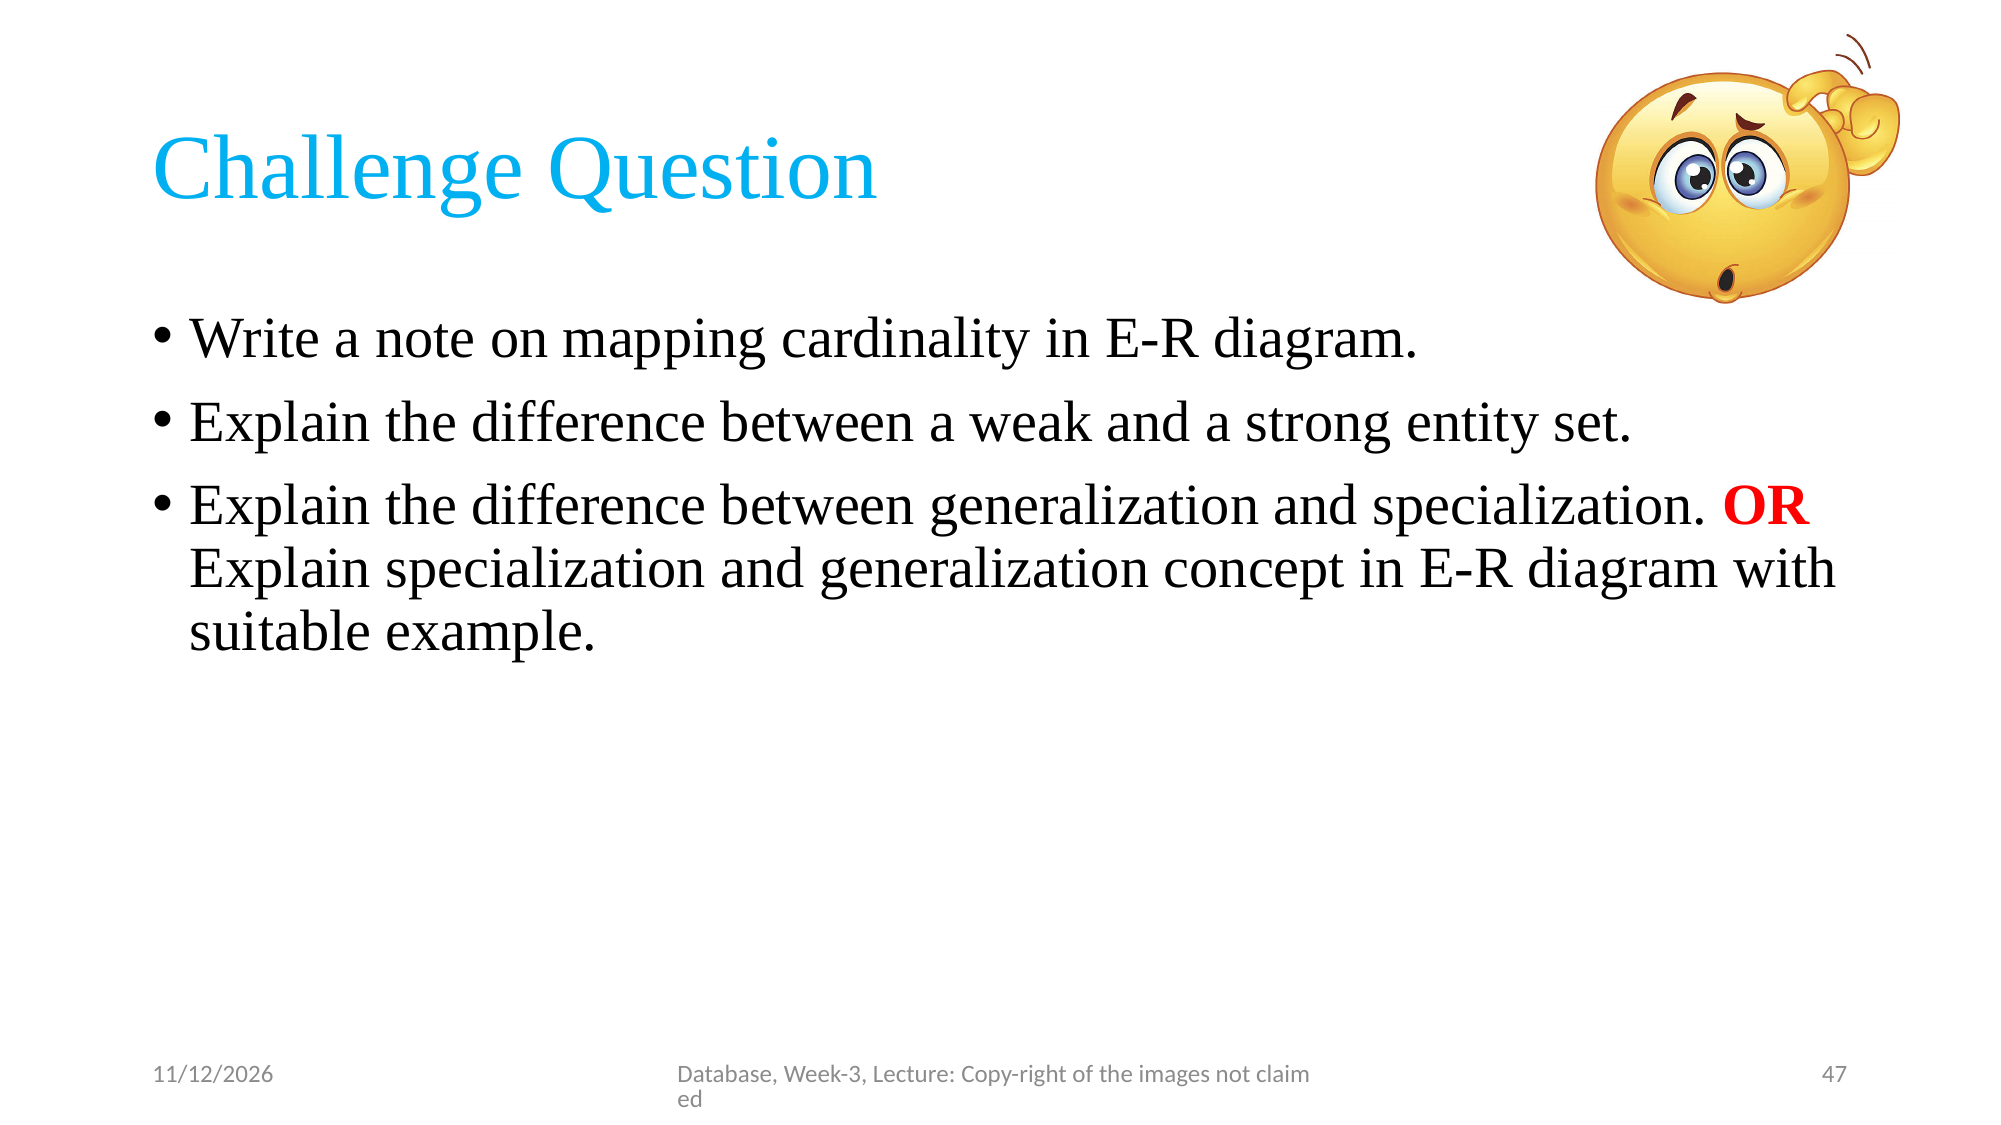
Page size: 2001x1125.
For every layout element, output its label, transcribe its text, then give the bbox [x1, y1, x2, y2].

list Write a note on mapping cardinality in E-R diagram. Explain the difference between a weak and a strong entity set. Explain the difference between generalization and specialization. OR Explain specialization and generalization concept in E-R diagram with suitable example. [137, 299, 1863, 1014]
slide_number 47 [1412, 1042, 1863, 1103]
picture [1594, 33, 1901, 304]
footer Database, Week-3, Lecture: Copy-right of the images not claimed [662, 1042, 1338, 1103]
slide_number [137, 1042, 588, 1103]
title Challenge Question [137, 59, 1594, 278]
